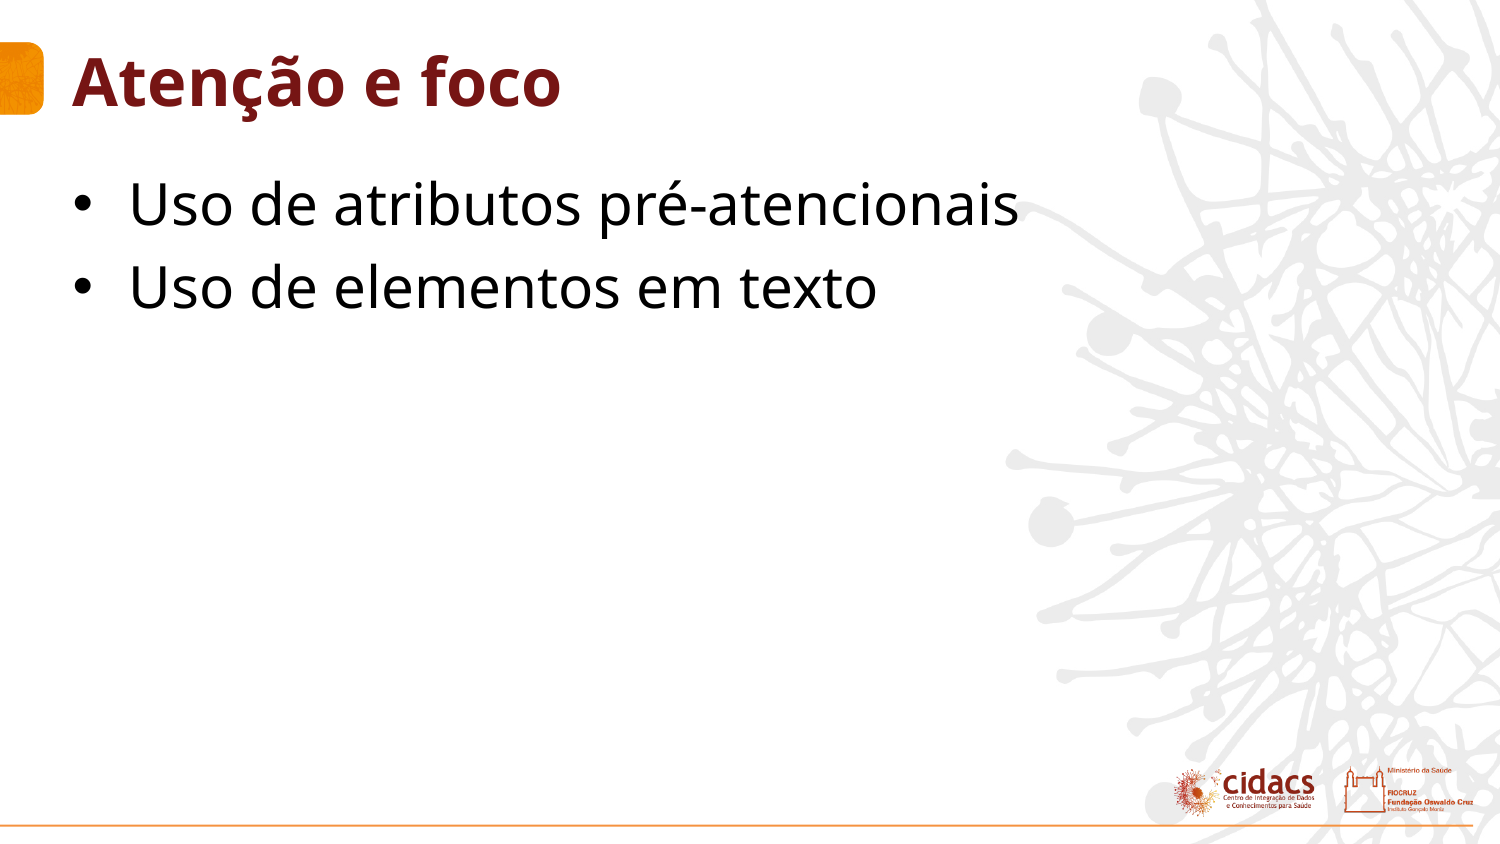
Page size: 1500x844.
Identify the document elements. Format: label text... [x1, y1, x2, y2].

title Atenção e foco [57, 39, 1472, 121]
picture [0, 42, 44, 115]
picture [1005, 0, 1500, 844]
list Uso de atributos pré-atencionais Uso de elementos em texto [57, 159, 1472, 737]
